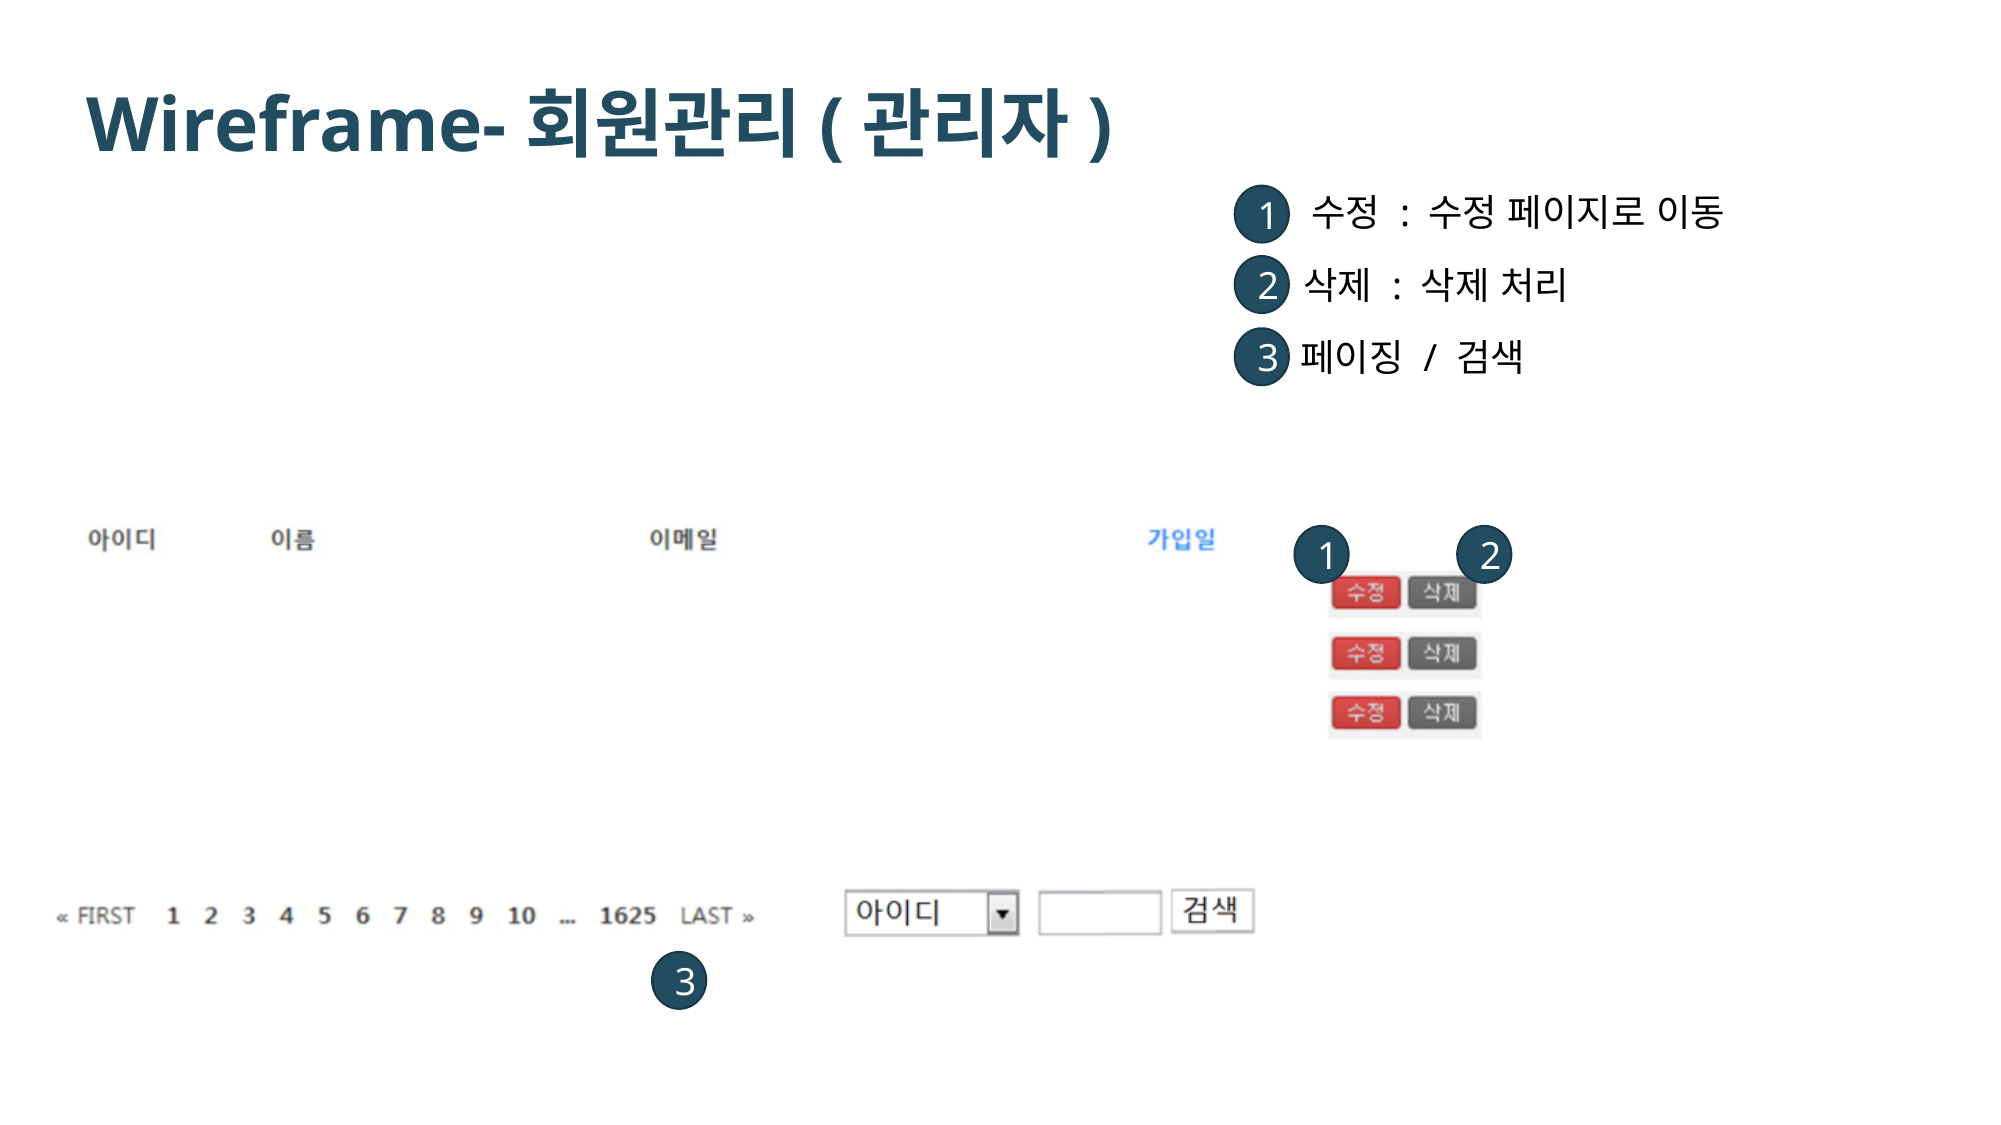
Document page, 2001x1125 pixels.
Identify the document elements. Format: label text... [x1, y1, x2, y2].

text_box 3 [1233, 327, 1290, 387]
text_box 삭제 : 삭제 처리 [1288, 254, 1585, 314]
picture [44, 477, 1512, 970]
text_box 3 [651, 970, 708, 1010]
text_box Wireframe-회원관리(관리자) [71, 56, 1567, 198]
text_box 수정 : 수정 페이지로 이동 [1296, 182, 1741, 242]
text_box 1 [1233, 184, 1290, 244]
text_box 2 [1233, 255, 1290, 315]
text_box 페이징 / 검색 [1285, 326, 1541, 387]
